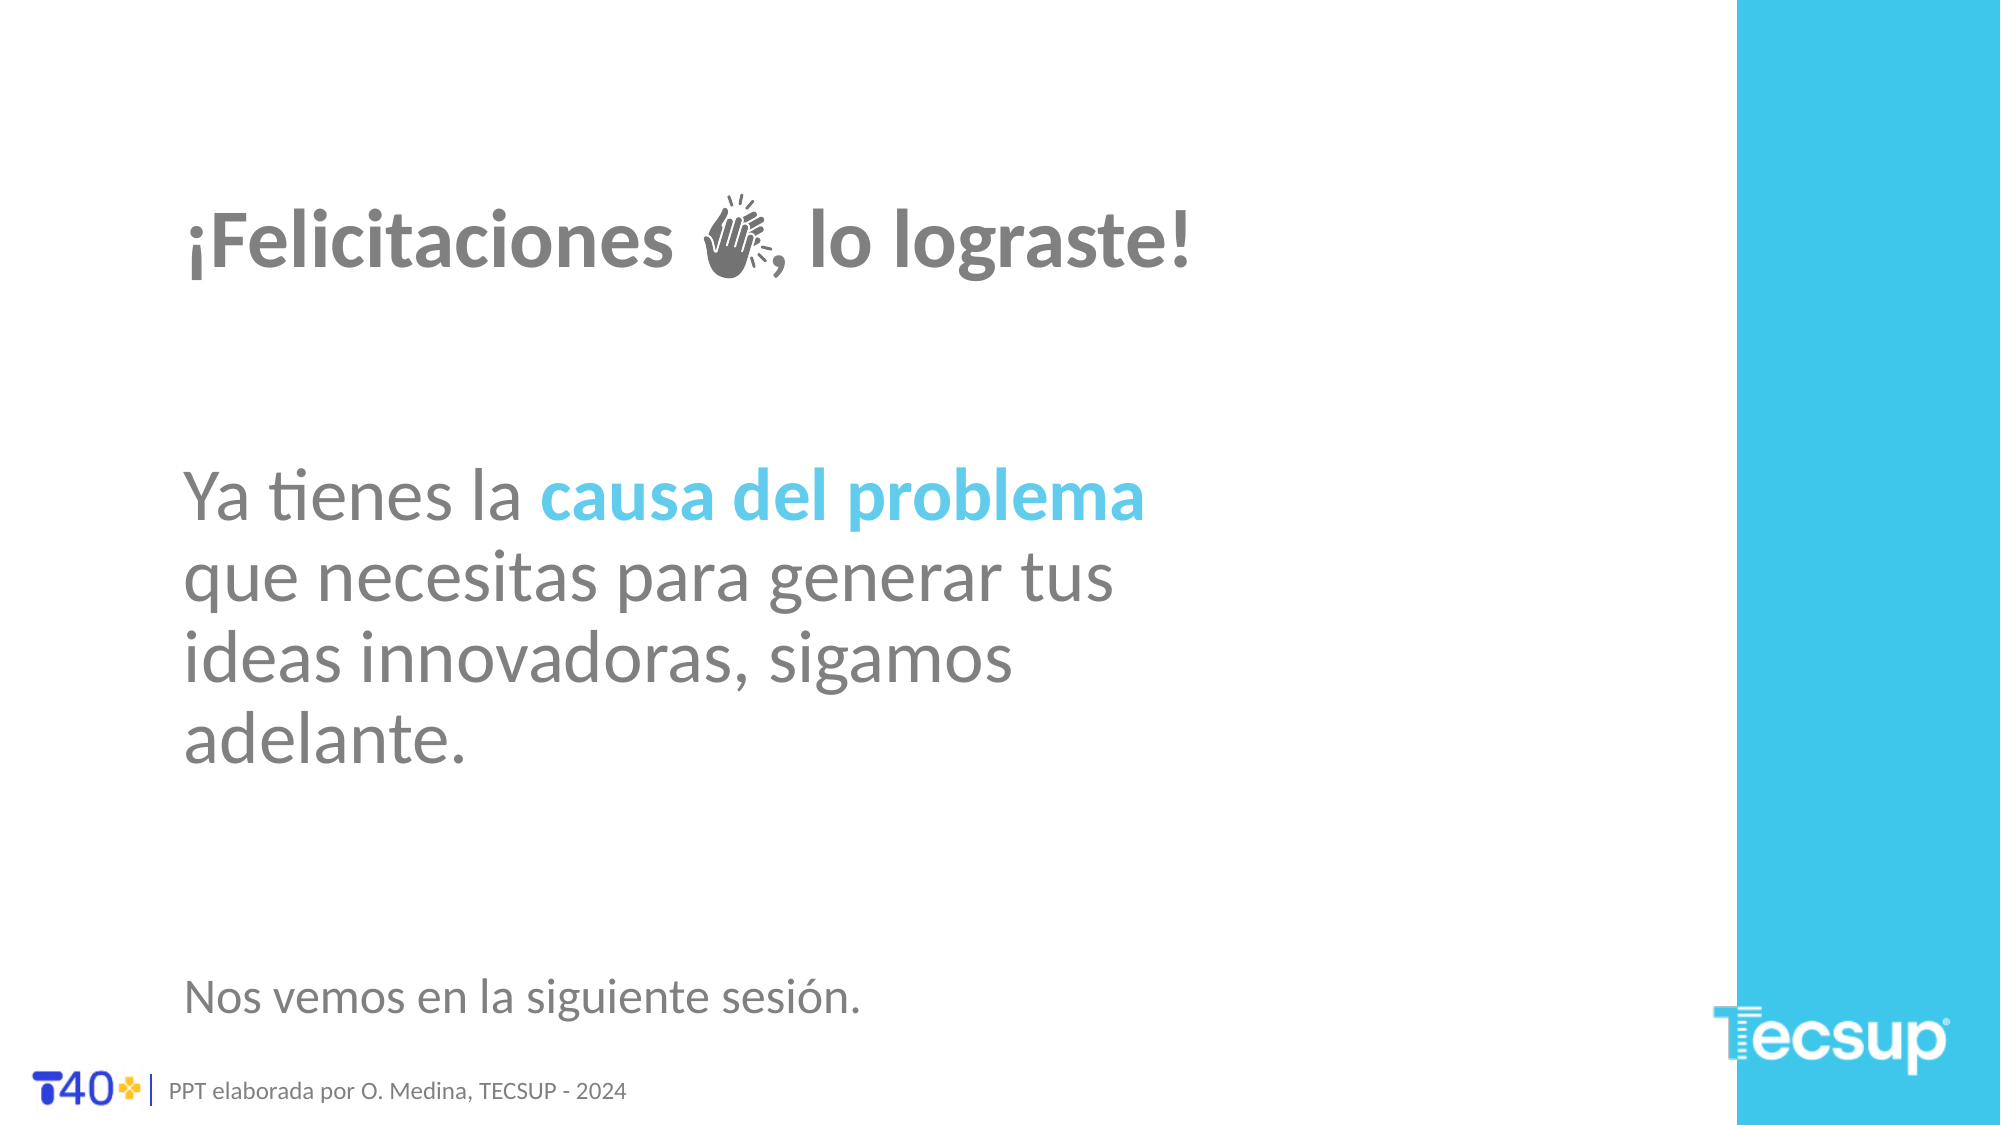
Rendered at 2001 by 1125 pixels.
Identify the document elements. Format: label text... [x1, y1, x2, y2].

text_box PPT elaborada por O. Medina, TECSUP - 2024 [130, 1067, 643, 1112]
picture [682, 180, 793, 291]
title Ya tienes la causa del problema que necesitas para generar tus ideas innovadoras, sigamos adelante. [168, 300, 1197, 975]
text_box ¡Felicitaciones , lo lograste! [168, 180, 1254, 300]
text_box Nos vemos en la siguiente sesión. [168, 937, 944, 1057]
picture [26, 1063, 144, 1110]
